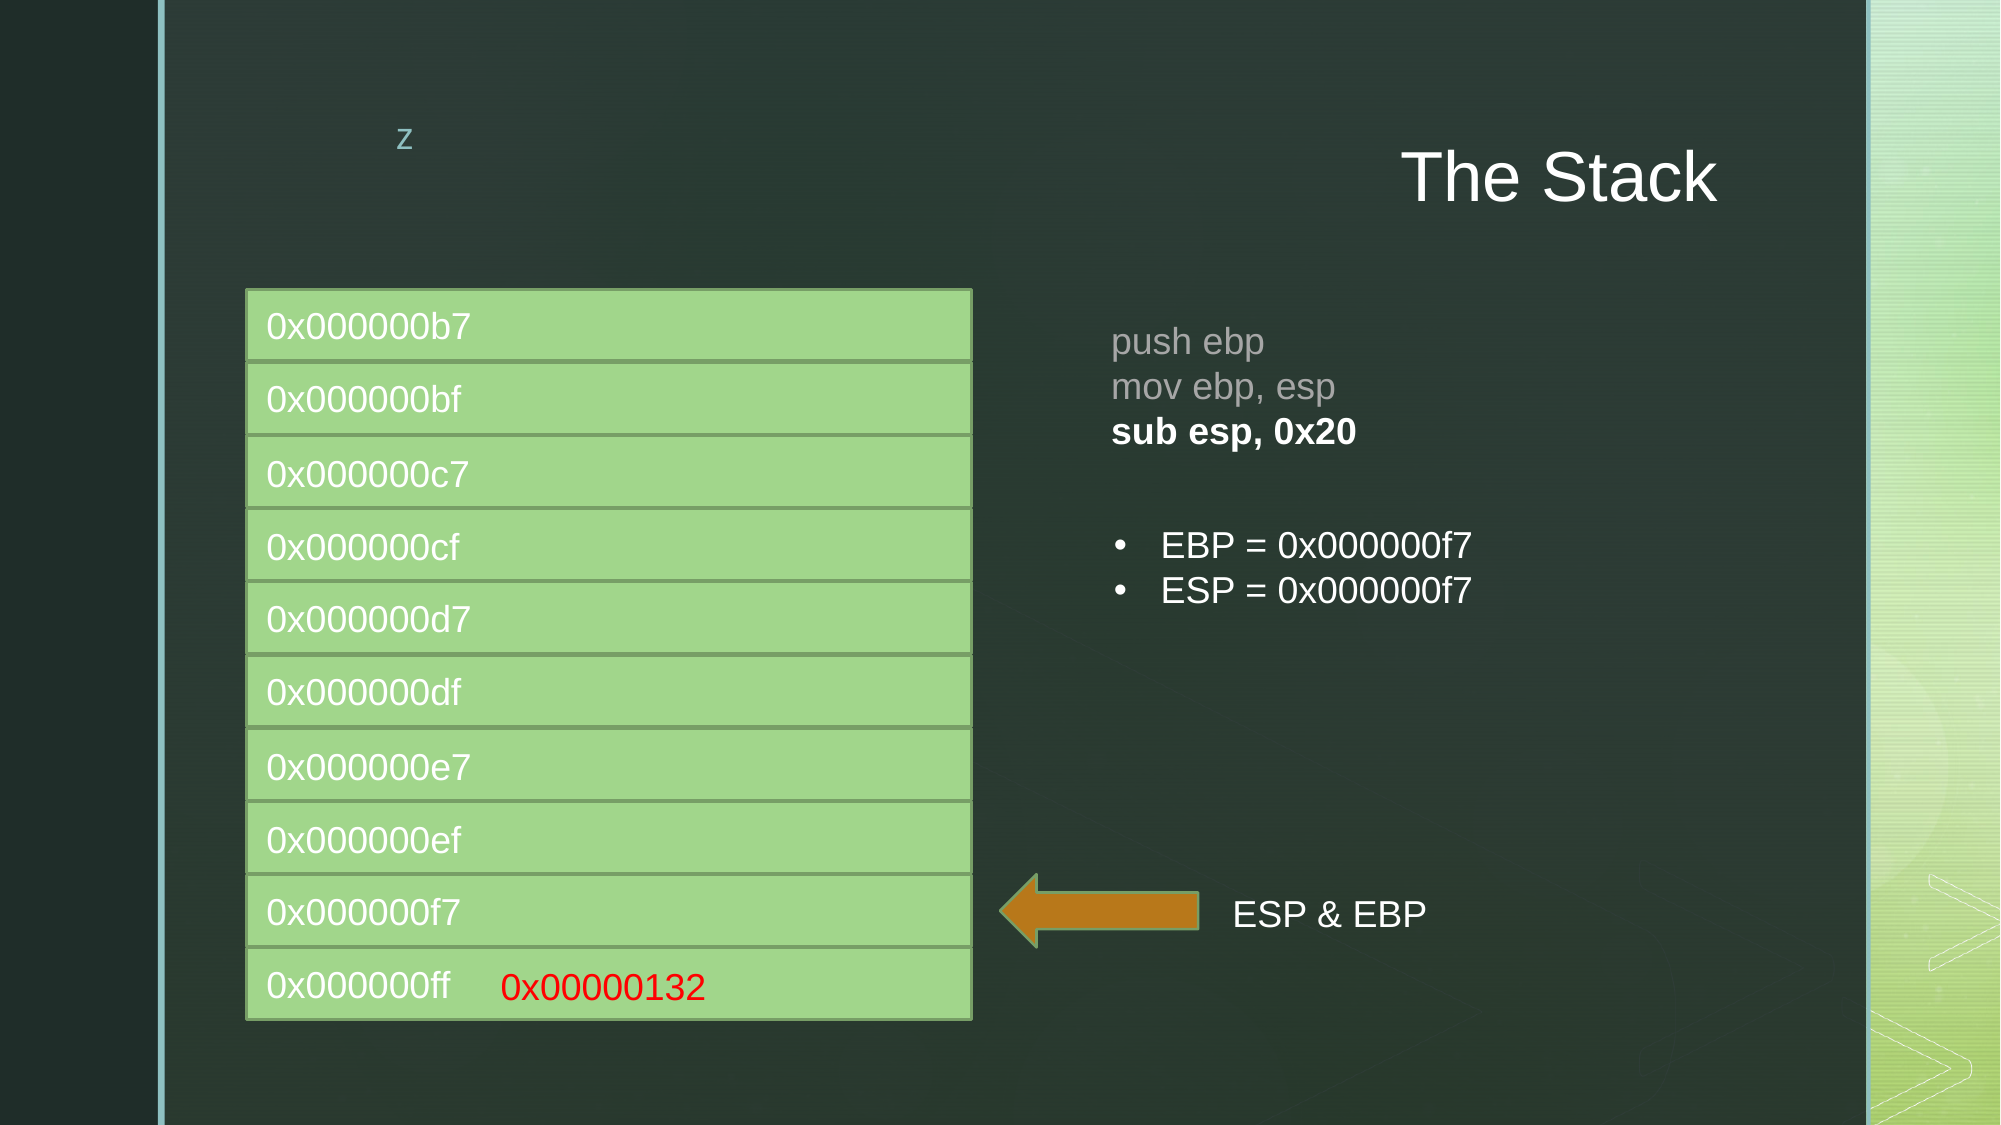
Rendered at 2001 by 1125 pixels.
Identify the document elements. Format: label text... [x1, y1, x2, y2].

text_box [245, 288, 973, 361]
text_box 0x000000b7 [251, 294, 674, 355]
text_box ESP & EBP [1217, 883, 1683, 943]
text_box 0x000000ff [251, 953, 469, 1014]
text_box 0x000000cf [251, 516, 674, 576]
text_box [245, 800, 973, 874]
text_box [245, 581, 973, 654]
picture [1871, 0, 2001, 1125]
text_box 0x000000d7 [251, 587, 674, 648]
text_box 0x000000bf [251, 367, 674, 428]
title The Stack [428, 132, 1734, 310]
text_box 0x000000ef [251, 808, 674, 869]
text_box [245, 947, 973, 1021]
text_box 0x00000132 [485, 955, 724, 1016]
text_box 0x000000e7 [251, 735, 674, 796]
text_box [999, 872, 1200, 949]
text_box [245, 727, 973, 800]
text_box EBP = 0x000000f7 ESP = 0x000000f7 [1099, 514, 1694, 619]
text_box [245, 654, 973, 727]
text_box [245, 508, 973, 581]
text_box 0x000000c7 [251, 442, 674, 503]
text_box 0x000000df [251, 660, 674, 721]
text_box 0x000000f7 [251, 880, 674, 940]
text_box [245, 434, 973, 508]
text_box [245, 361, 973, 434]
text_box [245, 874, 973, 947]
text_box push ebp mov ebp, esp sub esp, 0x20 [1096, 309, 1567, 459]
